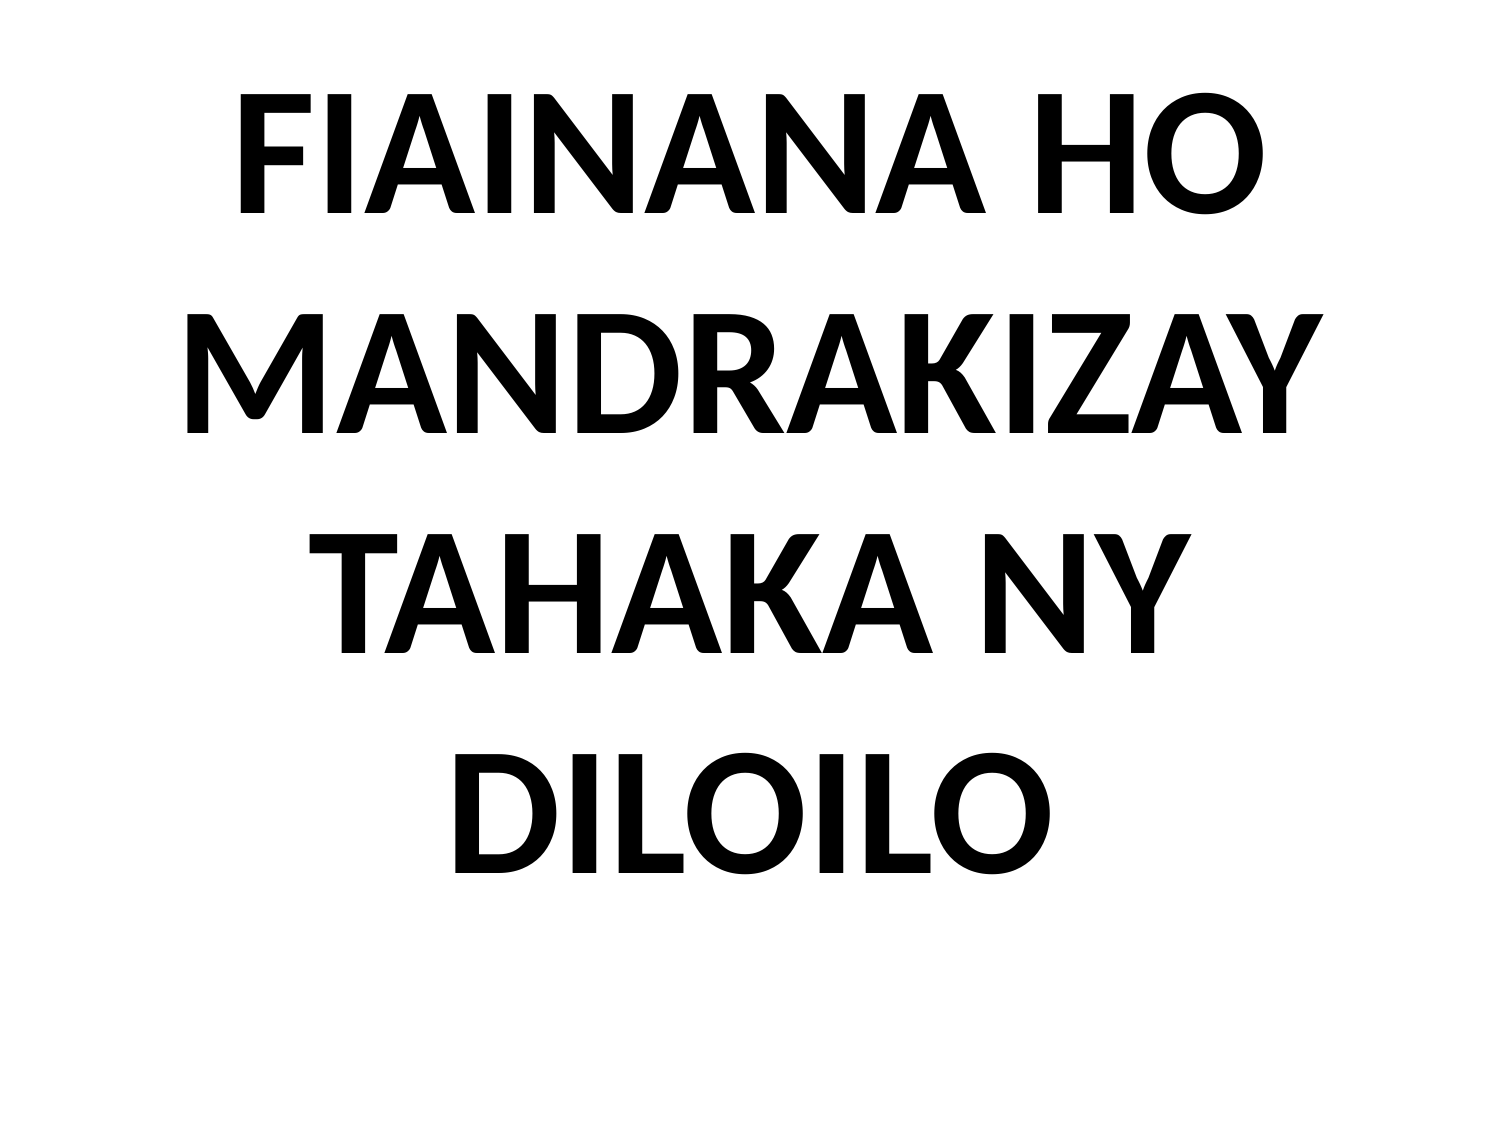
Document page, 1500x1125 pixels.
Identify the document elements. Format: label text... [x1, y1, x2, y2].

title FIAINANA HO MANDRAKIZAY TAHAKA NY DILOILO [112, 349, 1388, 591]
